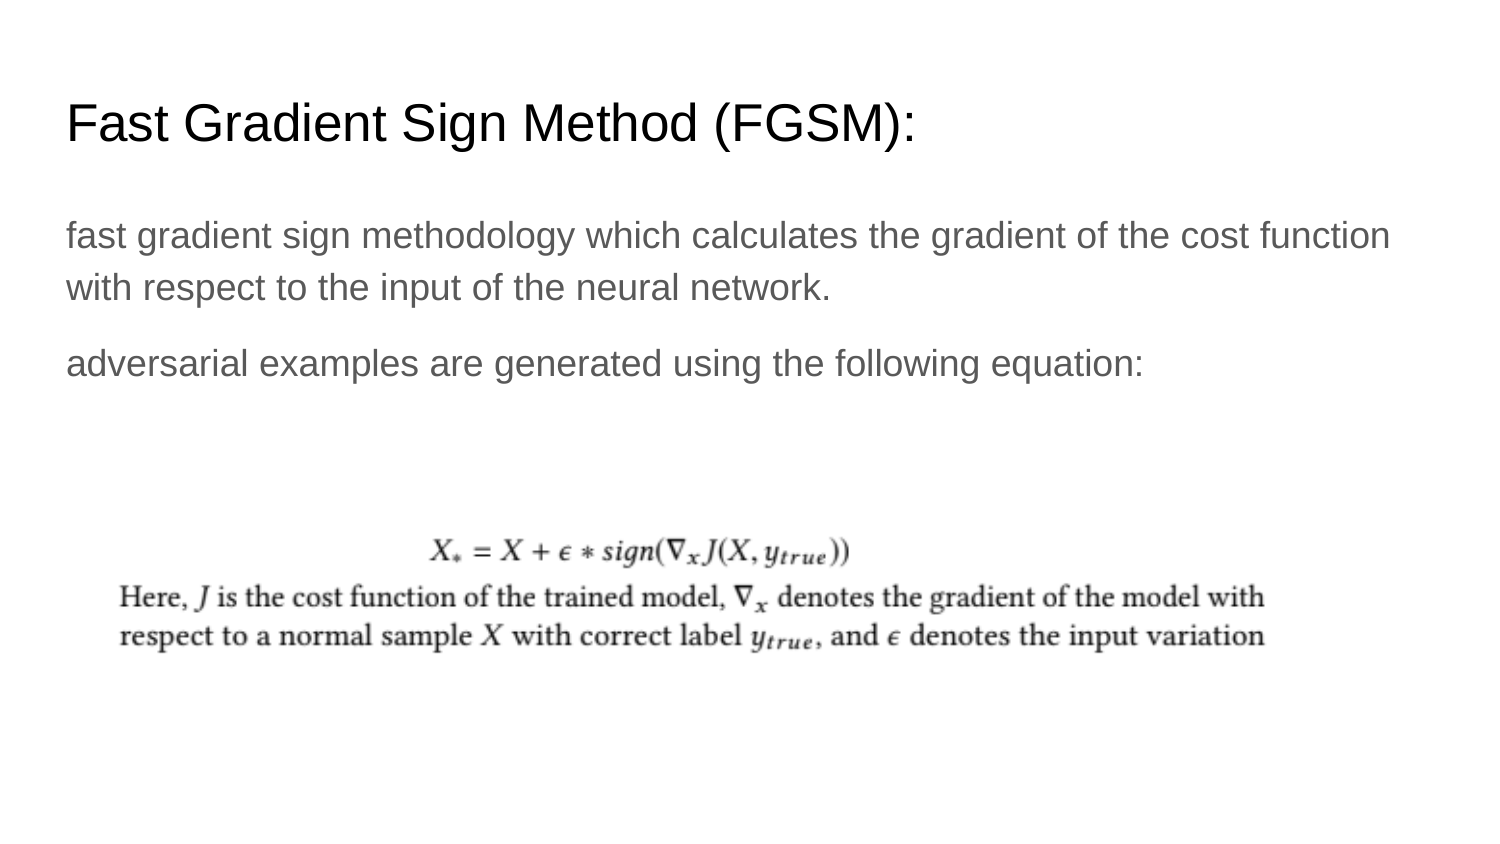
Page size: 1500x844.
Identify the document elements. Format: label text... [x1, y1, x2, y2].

title Fast Gradient Sign Method (FGSM): [51, 72, 1449, 167]
list fast gradient sign methodology which calculates the gradient of the cost function with respect to the input of the neural network. adversarial examples are generated using the following equation: [51, 189, 1449, 750]
picture [106, 499, 1284, 660]
